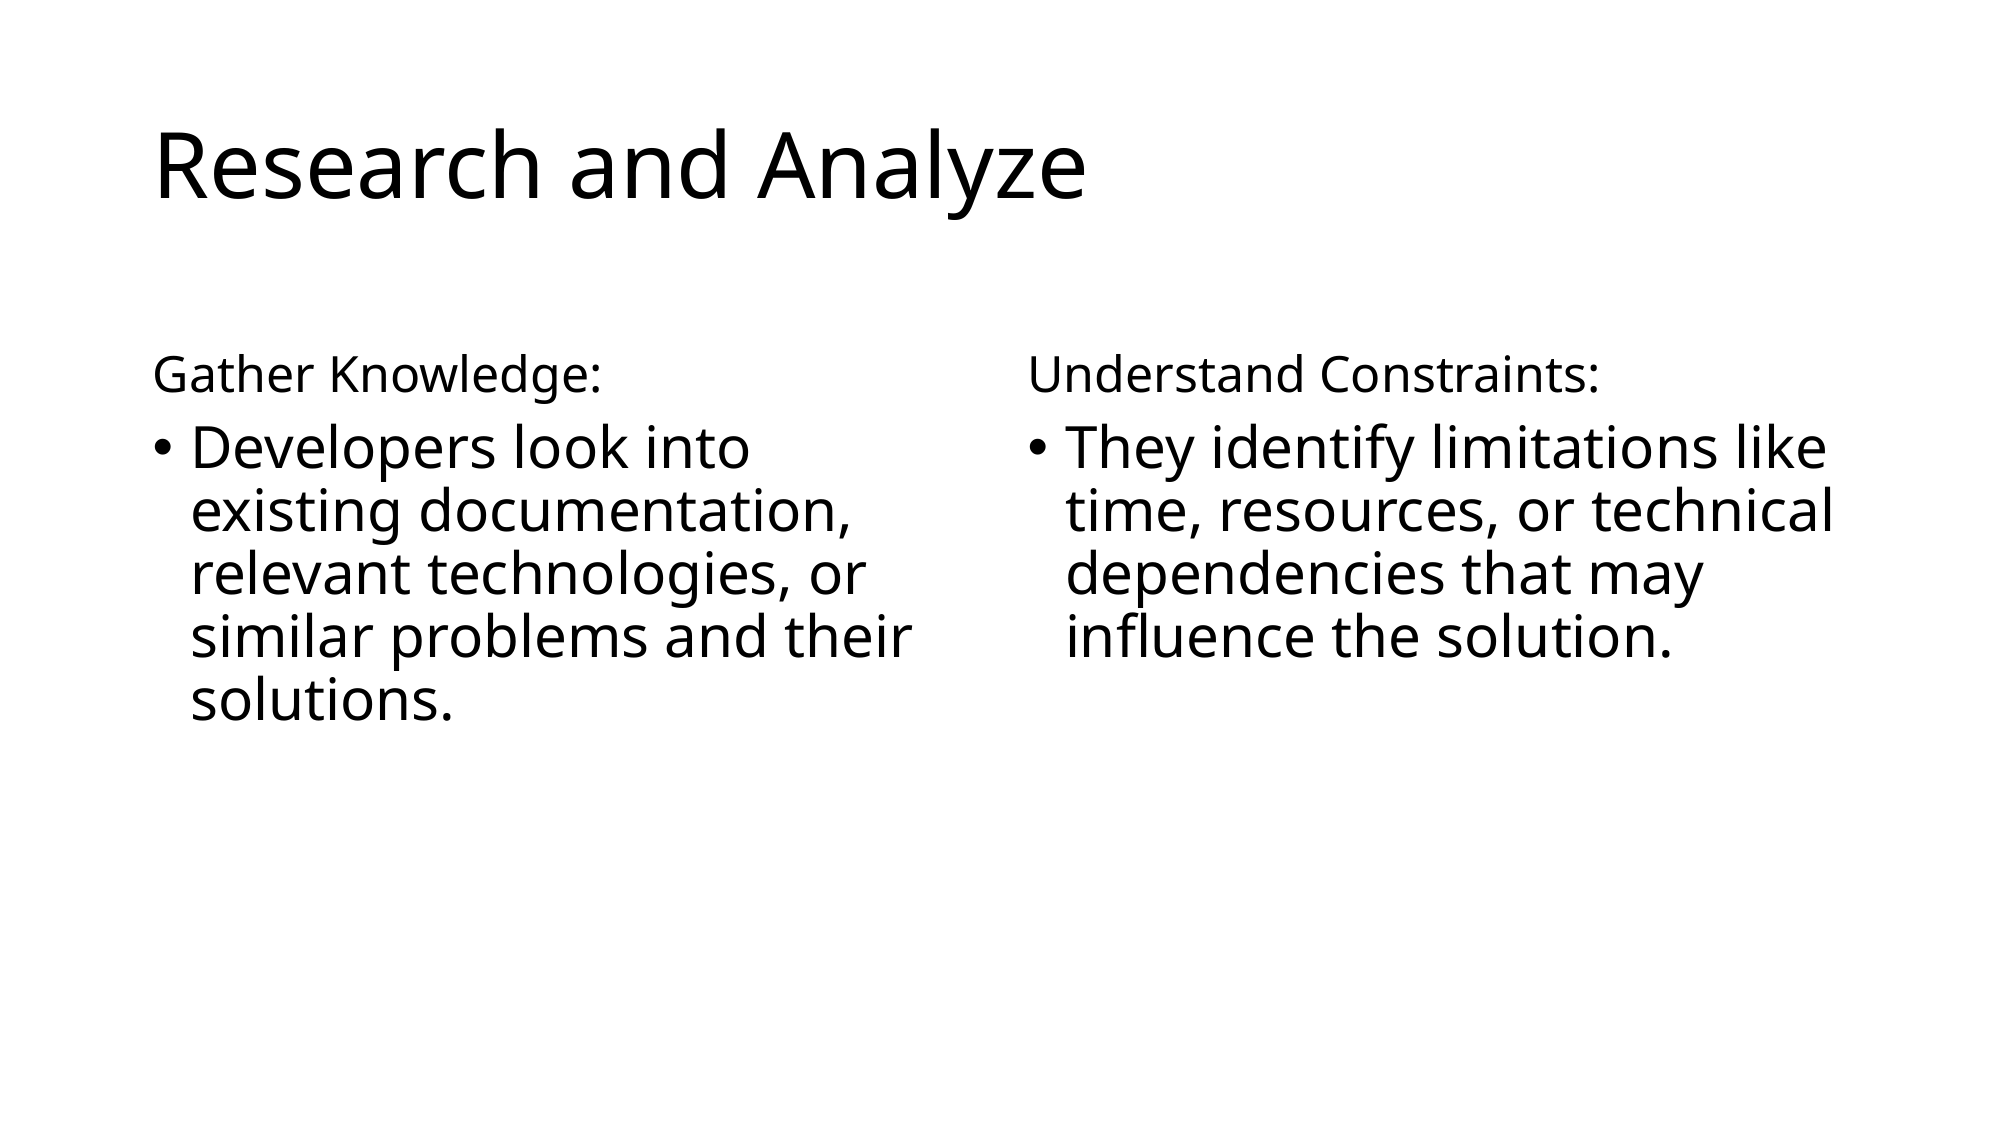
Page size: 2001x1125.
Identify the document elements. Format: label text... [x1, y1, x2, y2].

list Developers look into existing documentation, relevant technologies, or similar problems and their solutions. [137, 410, 984, 1016]
title Research and Analyze [137, 59, 1863, 278]
list Understand Constraints: [1012, 275, 1863, 410]
list Gather Knowledge: [137, 275, 984, 410]
list They identify limitations like time, resources, or technical dependencies that may influence the solution. [1012, 410, 1863, 1016]
